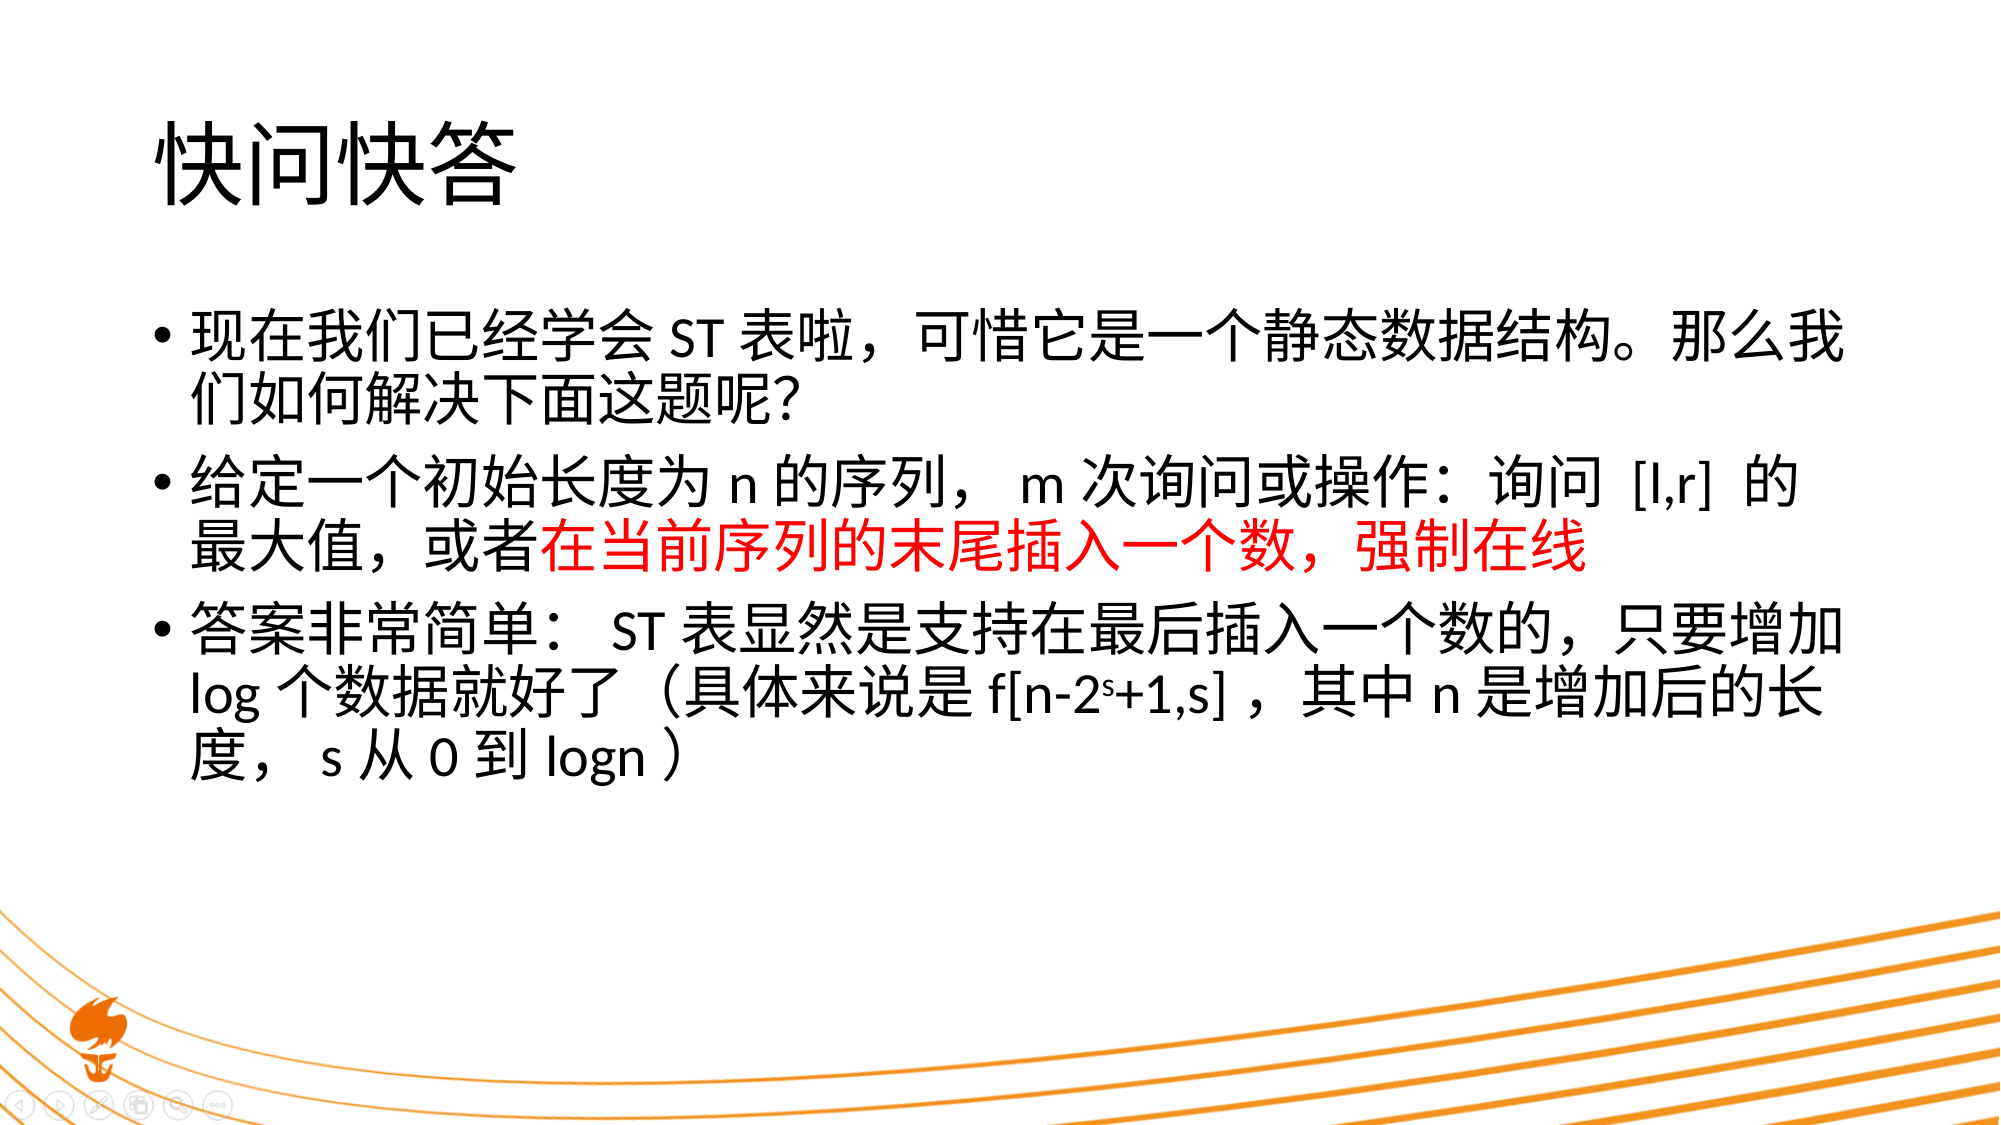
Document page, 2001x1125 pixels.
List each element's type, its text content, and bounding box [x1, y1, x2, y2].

picture [0, 0, 2000, 1125]
list 现在我们已经学会ST表啦，可惜它是一个静态数据结构。那么我们如何解决下面这题呢？ 给定一个初始长度为n的序列，m次询问或操作：询问 [l,r] 的最大值，或者在当前序列的末尾插入一个数，强制在线 答案非常简单：ST表显然是支持在最后插入一个数的，只要增加log个数据就好了（具体来说是f[n-2s+1,s]，其中n是增加后的长度，s从0到logn） [137, 299, 1863, 1014]
title 快问快答 [137, 59, 1863, 278]
